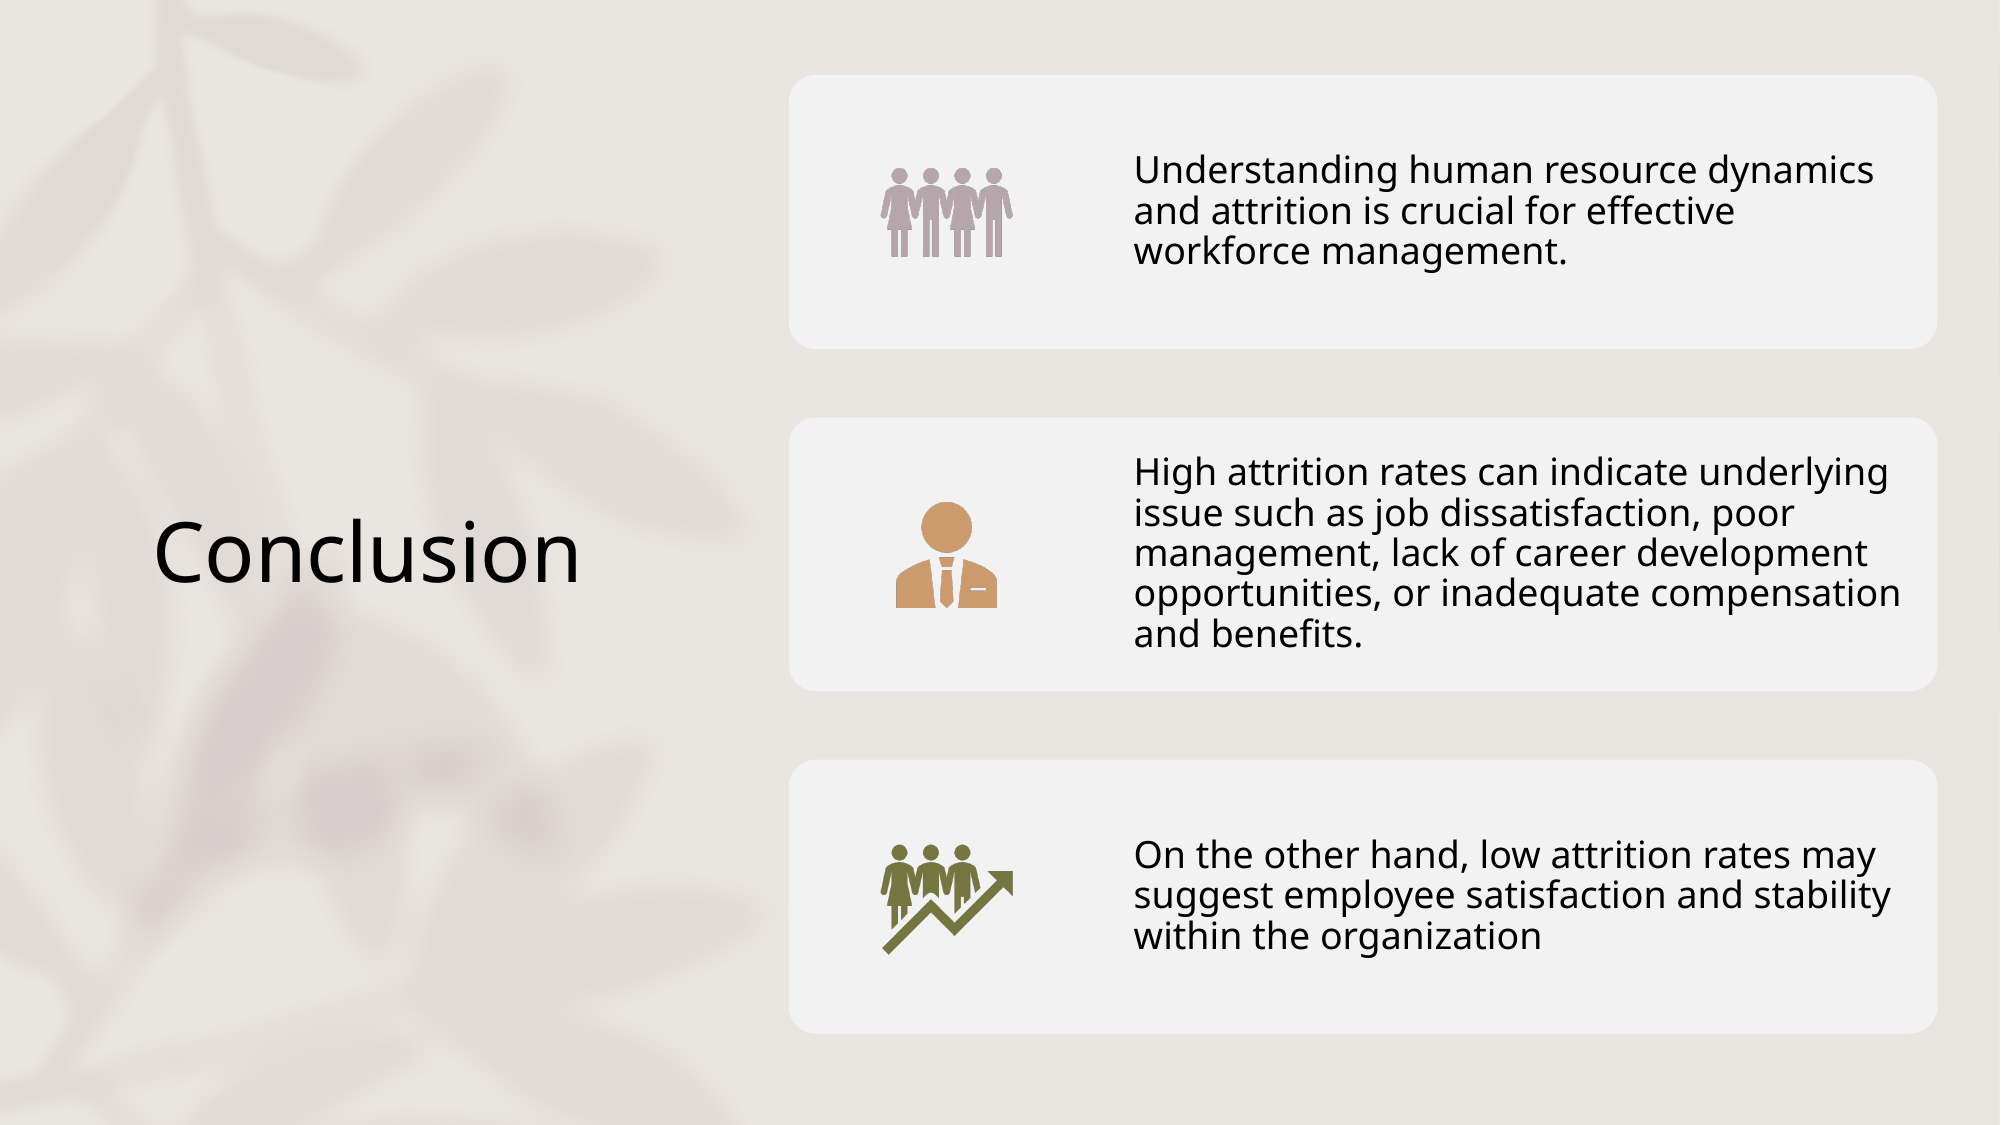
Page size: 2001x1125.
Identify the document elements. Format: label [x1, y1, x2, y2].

list [788, 74, 1938, 1034]
text_box [0, 0, 860, 1125]
text_box [860, 0, 2000, 1125]
